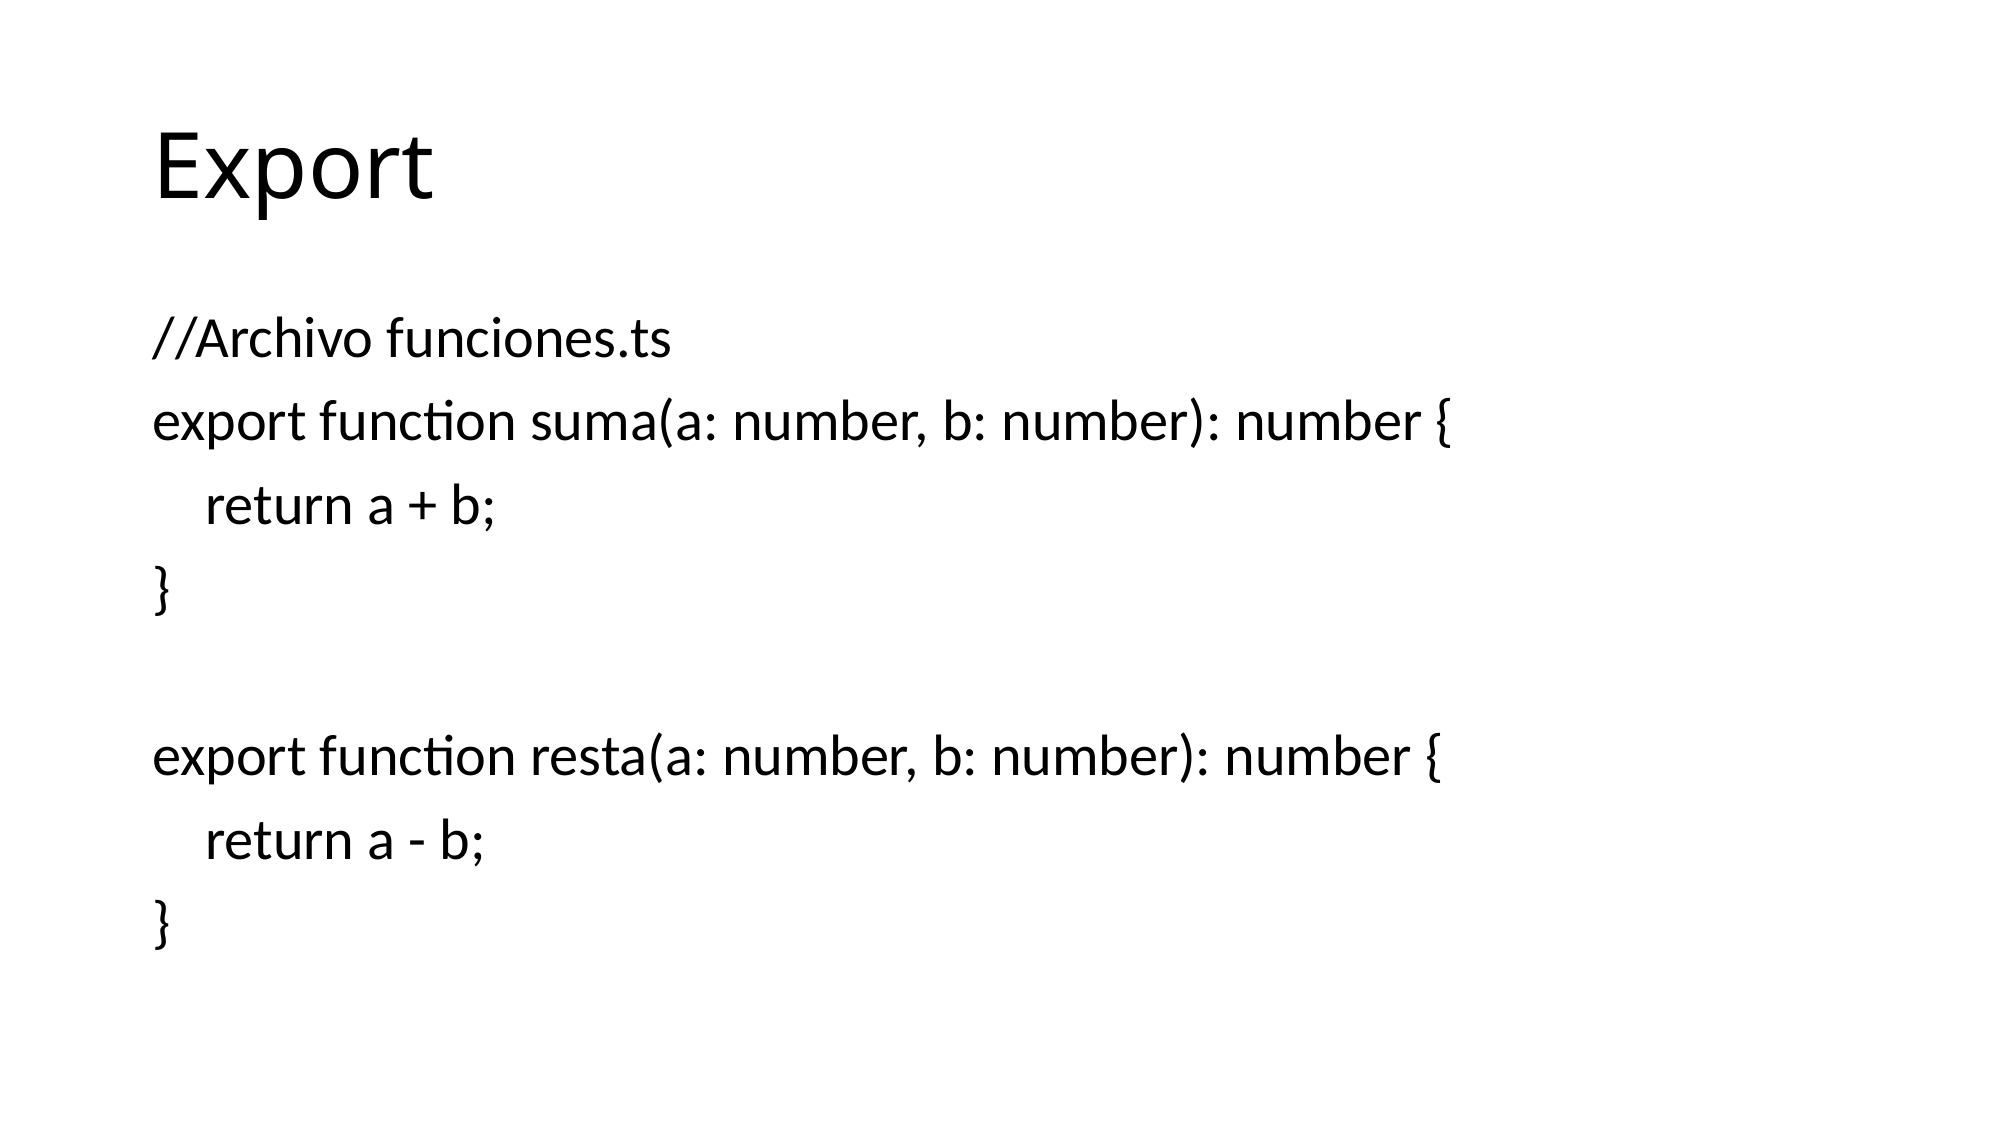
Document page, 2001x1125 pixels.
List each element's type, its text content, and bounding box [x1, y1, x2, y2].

title Export [137, 59, 1863, 278]
list //Archivo funciones.ts export function suma(a: number, b: number): number { return a + b; } export function resta(a: number, b: number): number { return a - b; } [137, 299, 1863, 1014]
